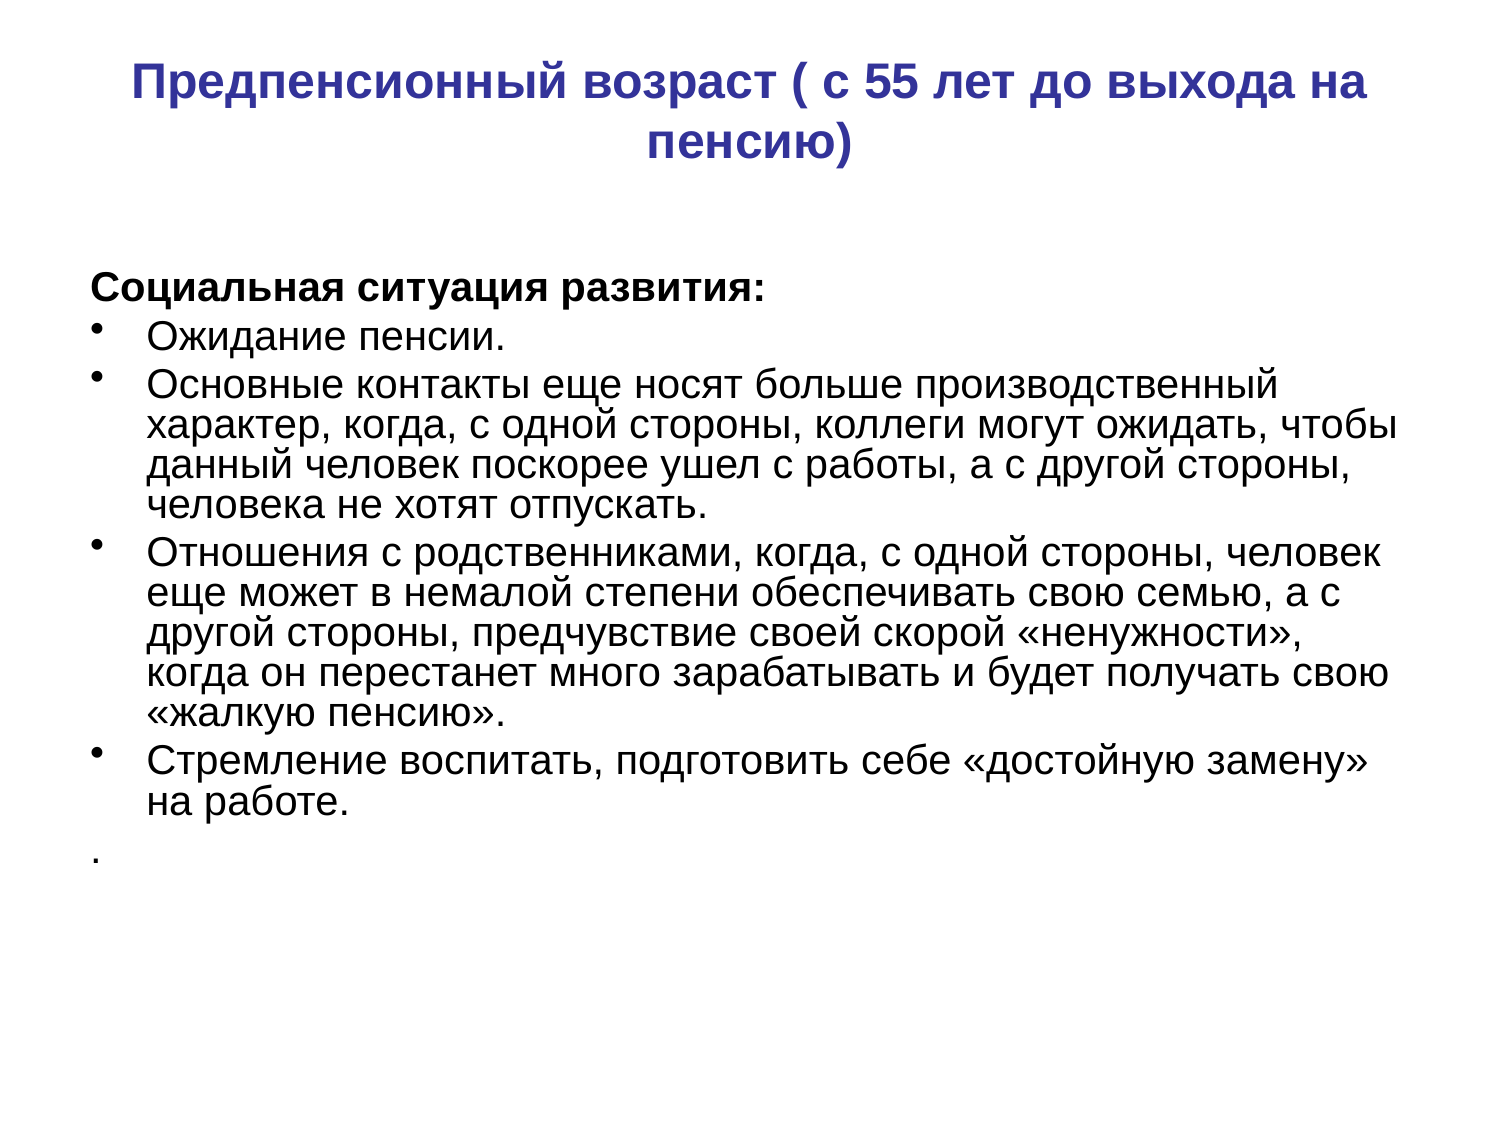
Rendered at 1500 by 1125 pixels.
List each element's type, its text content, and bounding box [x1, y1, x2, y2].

title Предпенсионный возраст ( с 55 лет до выхода на пенсию) [74, 44, 1426, 233]
list Социальная ситуация развития: Ожидание пенсии. Основные контакты еще носят больше производственный характер, когда, с одной стороны, коллеги могут ожидать, чтобы данный человек поскорее ушел с работы, а с другой стороны, человека не хотят отпускать. Отношения с родственниками, когда, с одной стороны, человек еще может в немалой степени обеспечивать свою семью, а с другой стороны, предчувствие своей скорой «ненужности», когда он перестанет много зарабатывать и будет получать свою «жалкую пенсию». Стремление воспитать, подготовить себе «достойную замену» на работе. . [74, 262, 1426, 1006]
